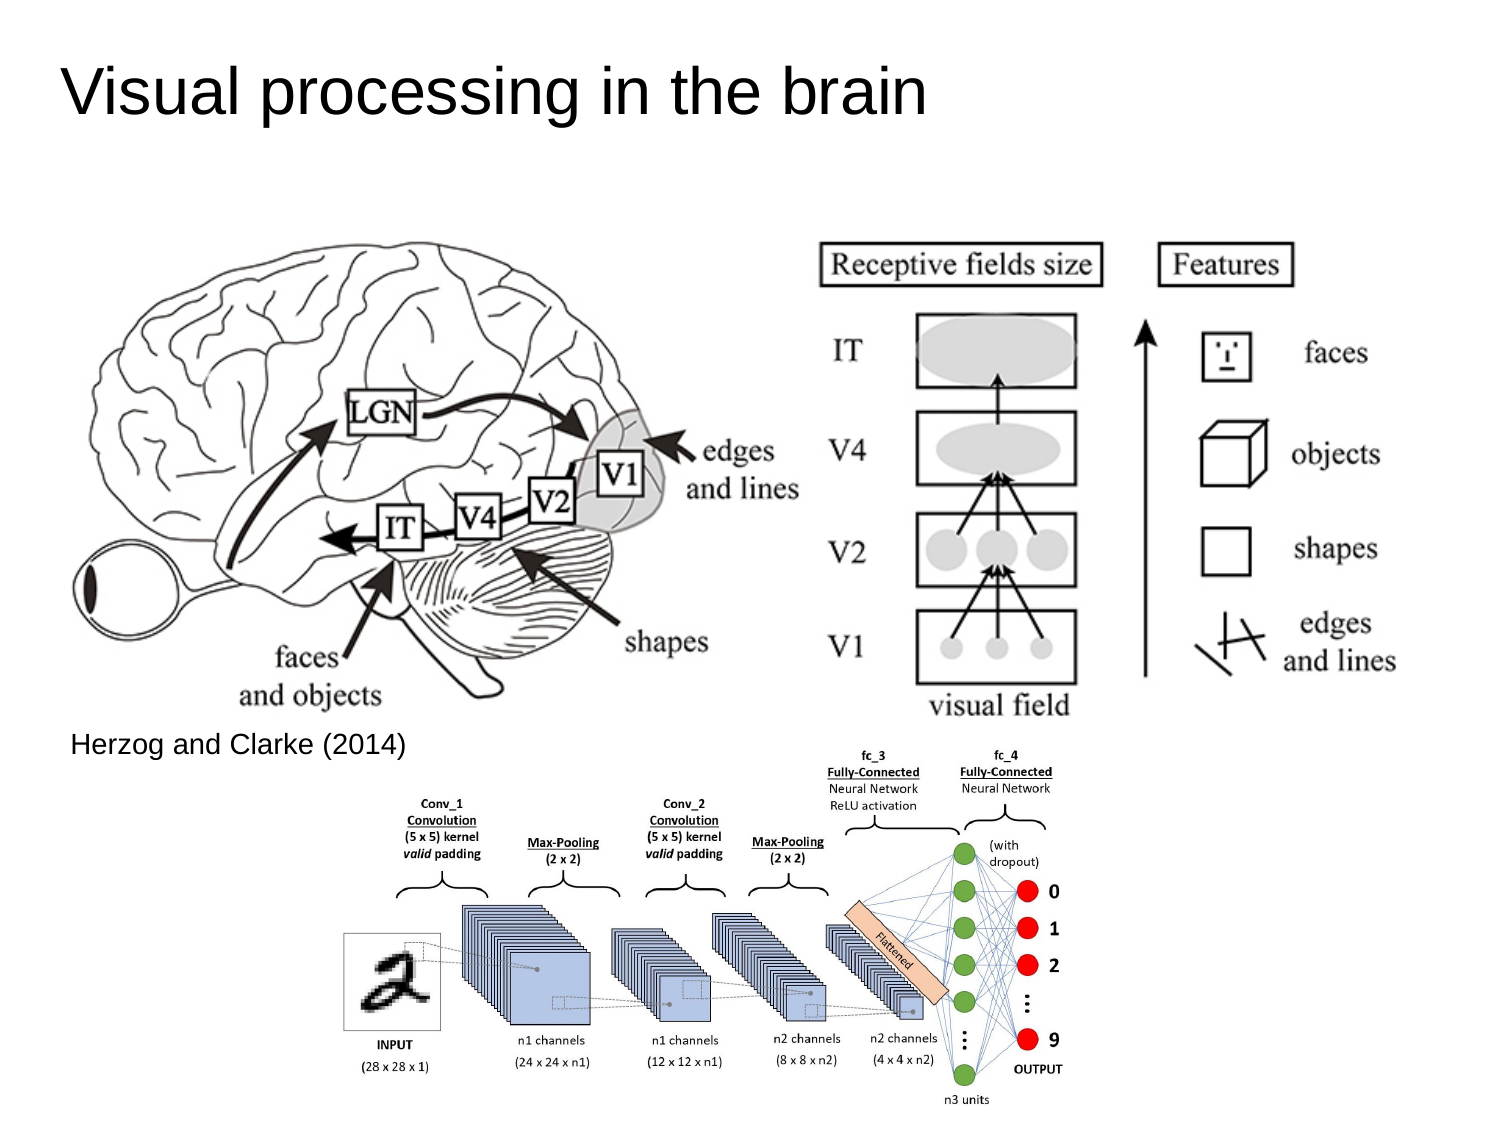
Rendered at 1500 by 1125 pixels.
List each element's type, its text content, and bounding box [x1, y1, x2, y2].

picture [341, 733, 1073, 1125]
text_box Visual processing in the brain [45, 41, 980, 134]
text_box Herzog and Clarke (2014) [0, 703, 478, 782]
picture [69, 238, 1399, 720]
